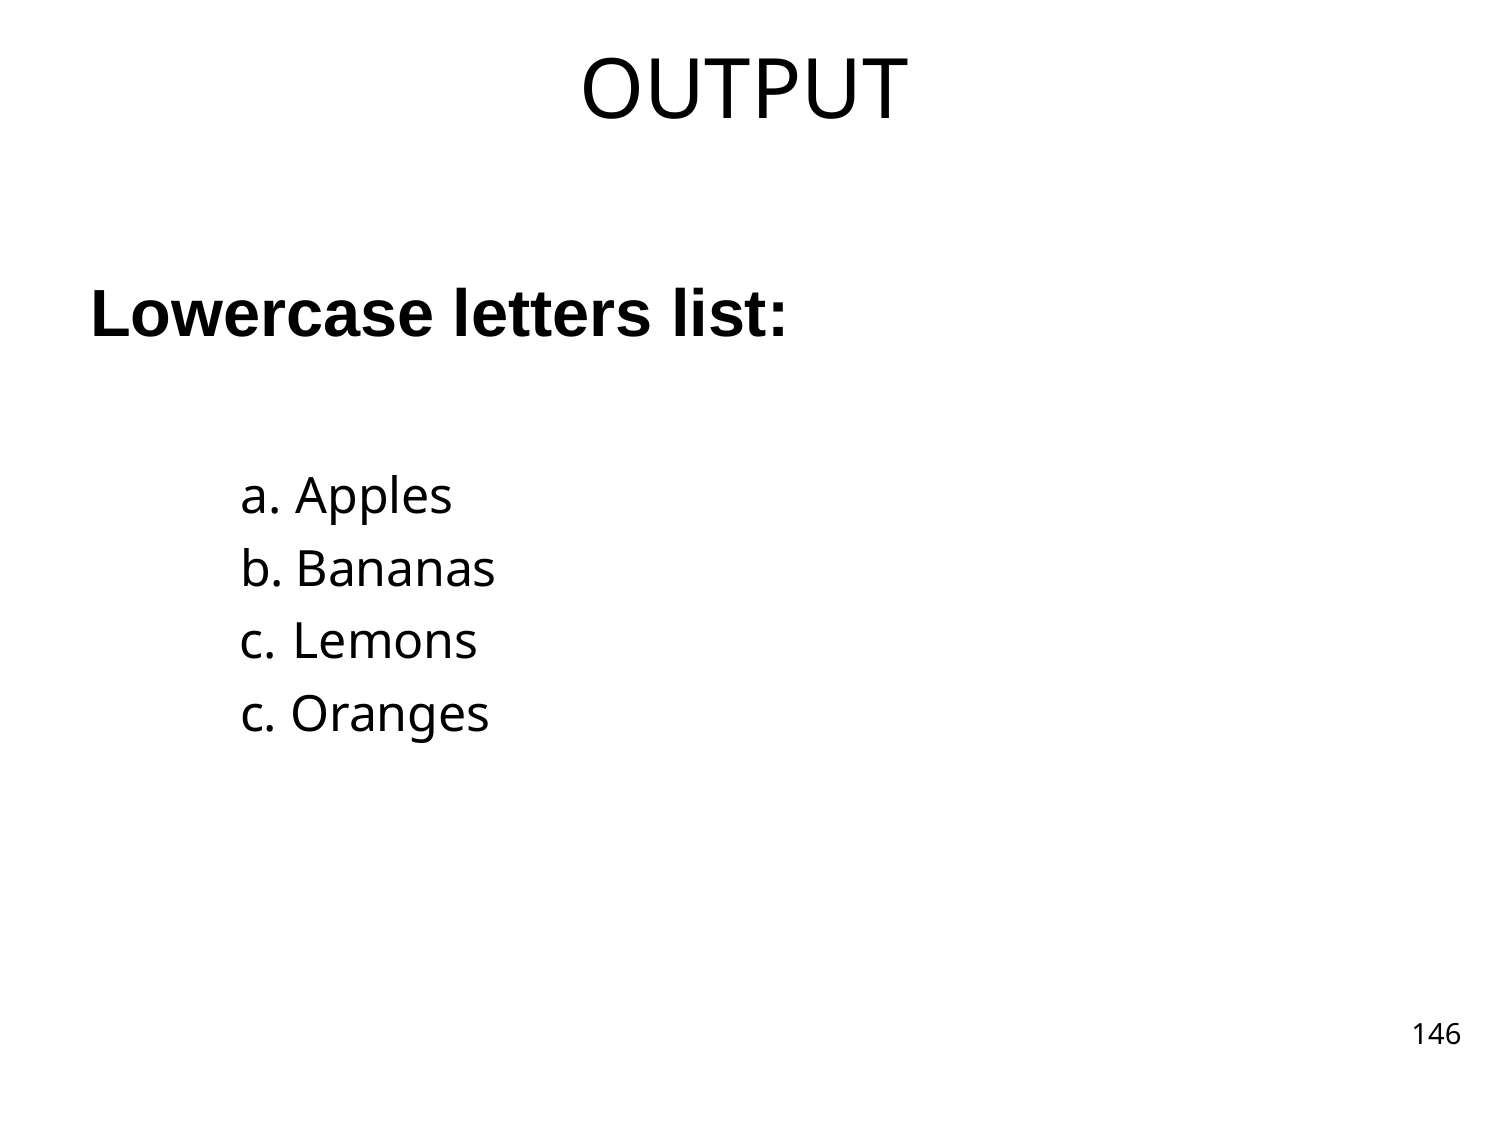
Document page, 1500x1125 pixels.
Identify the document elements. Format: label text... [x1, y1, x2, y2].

slide_number 146 [1405, 1020, 1467, 1125]
text_box Lowercase letters list: Apples Bananas Lemons c. Oranges [87, 268, 794, 742]
title OUTPUT [576, 33, 924, 224]
